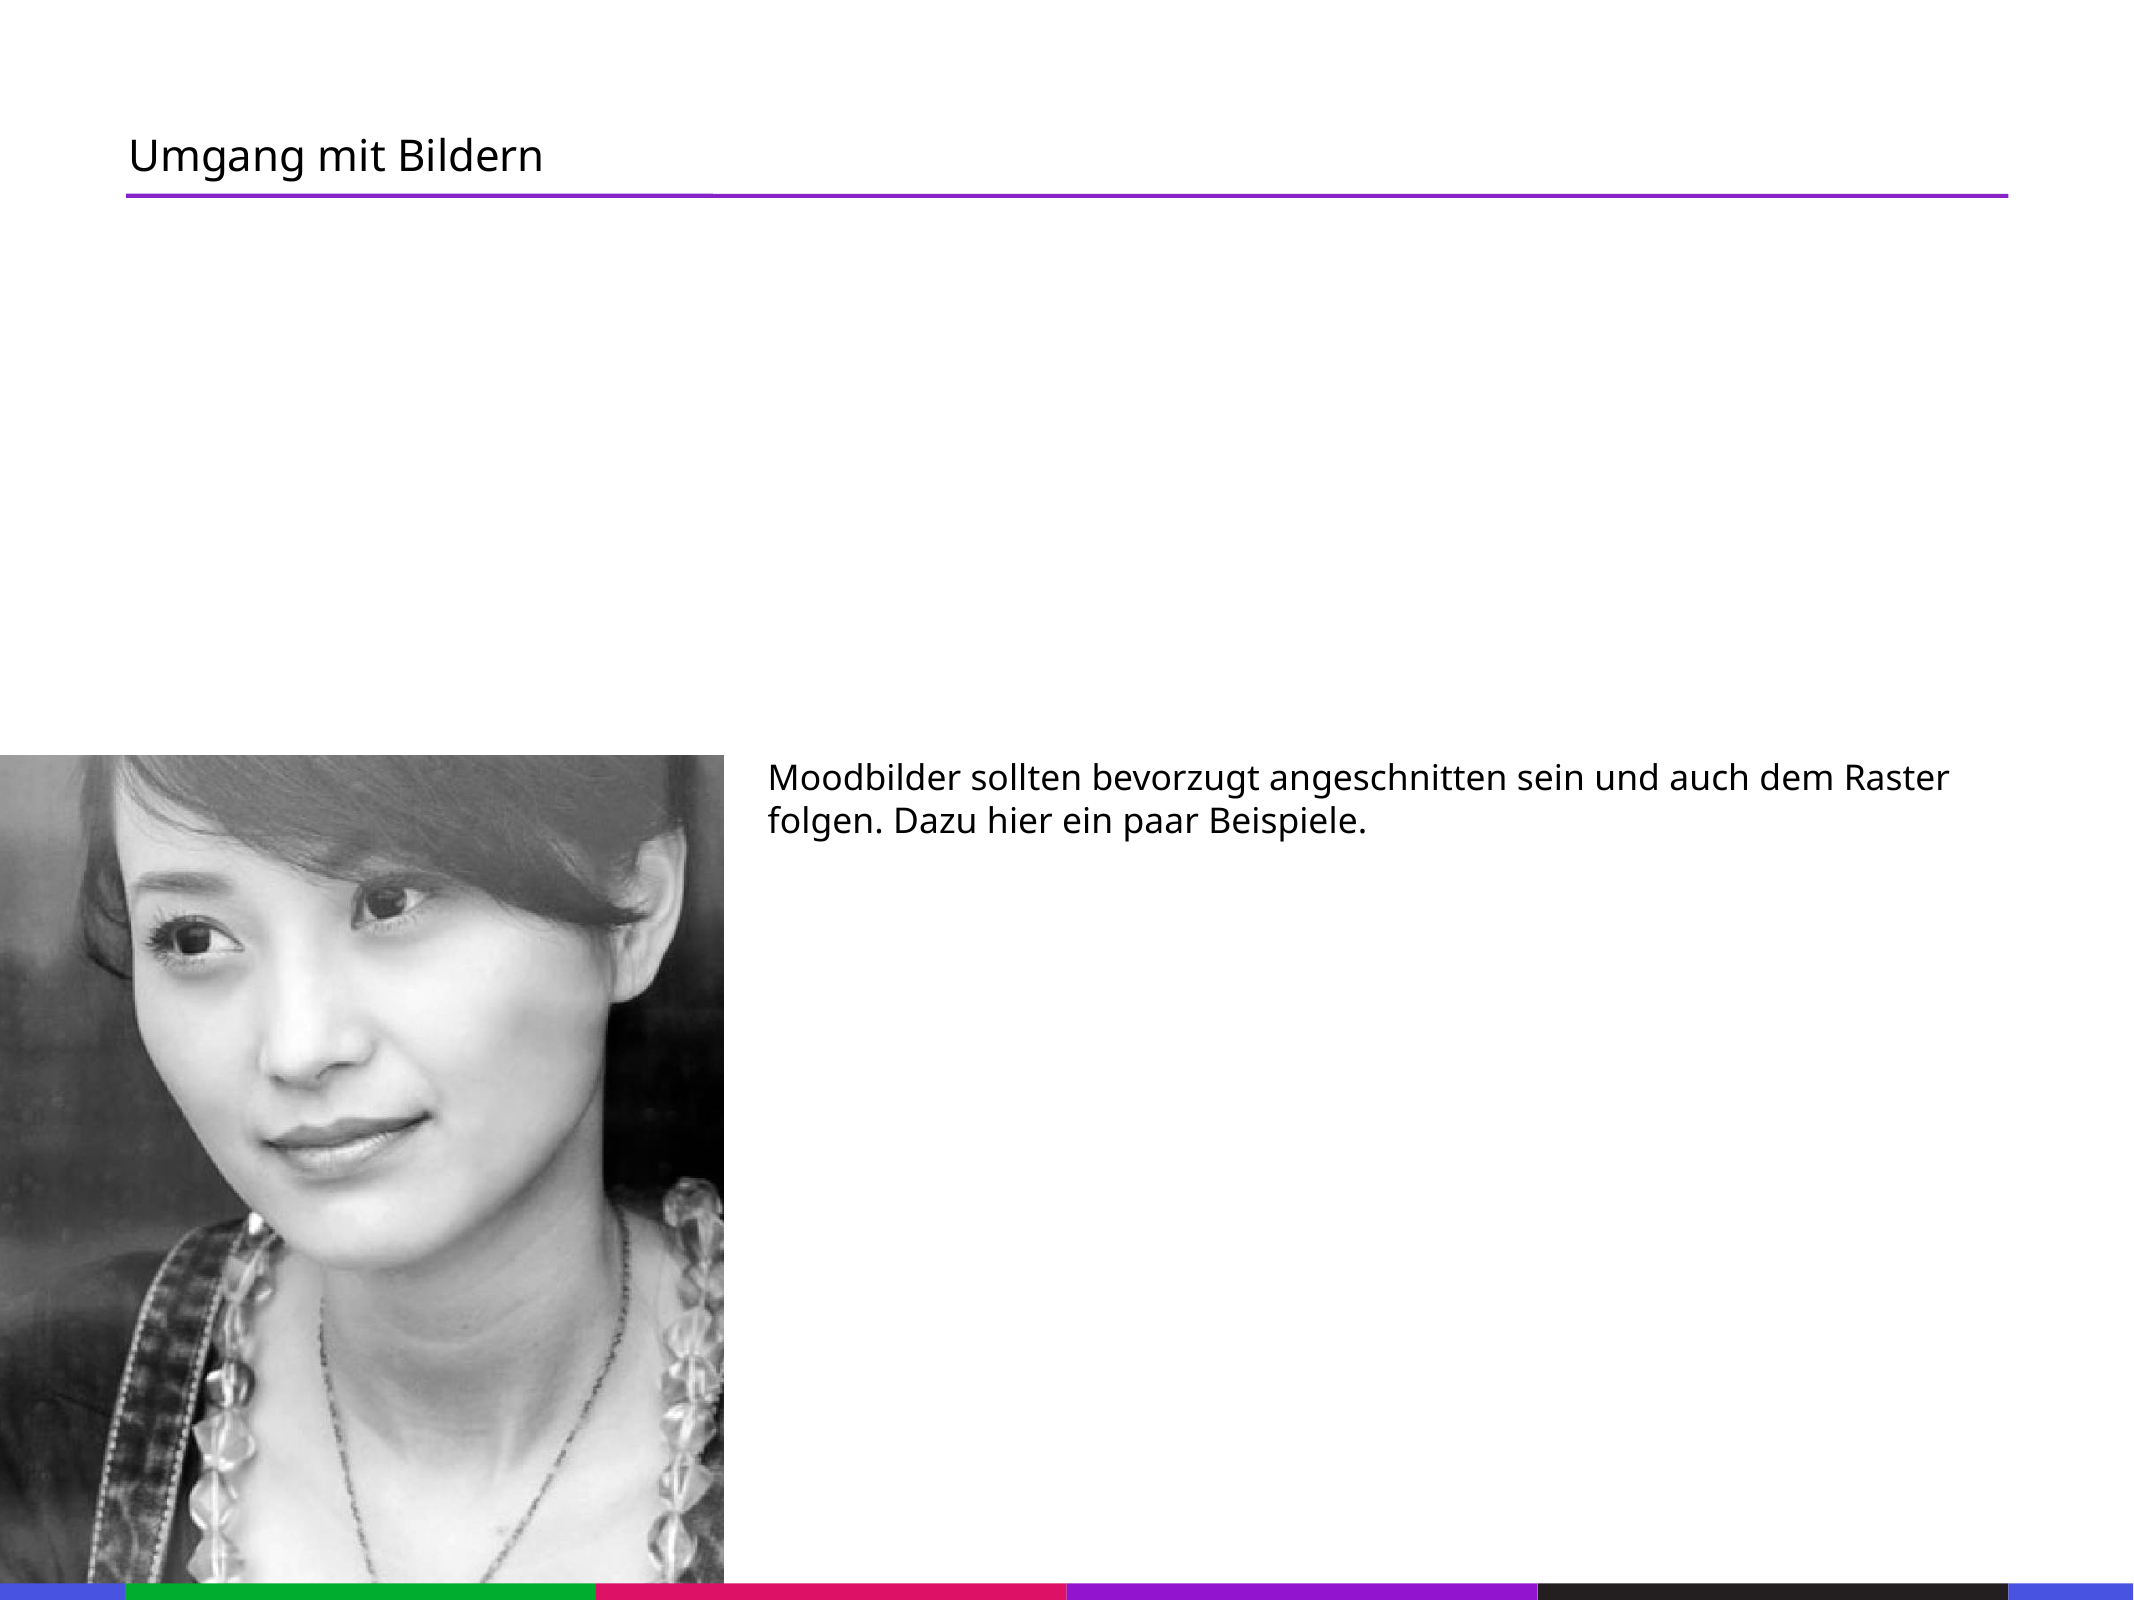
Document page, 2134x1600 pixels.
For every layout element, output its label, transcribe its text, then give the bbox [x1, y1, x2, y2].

text_box Moodbilder sollten bevorzugt angeschnitten sein und auch dem Raster folgen. Dazu hier ein paar Beispiele. [767, 755, 2008, 883]
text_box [0, 1583, 2134, 1600]
text_box Umgang mit Bildern [128, 127, 546, 181]
picture [0, 754, 725, 1583]
